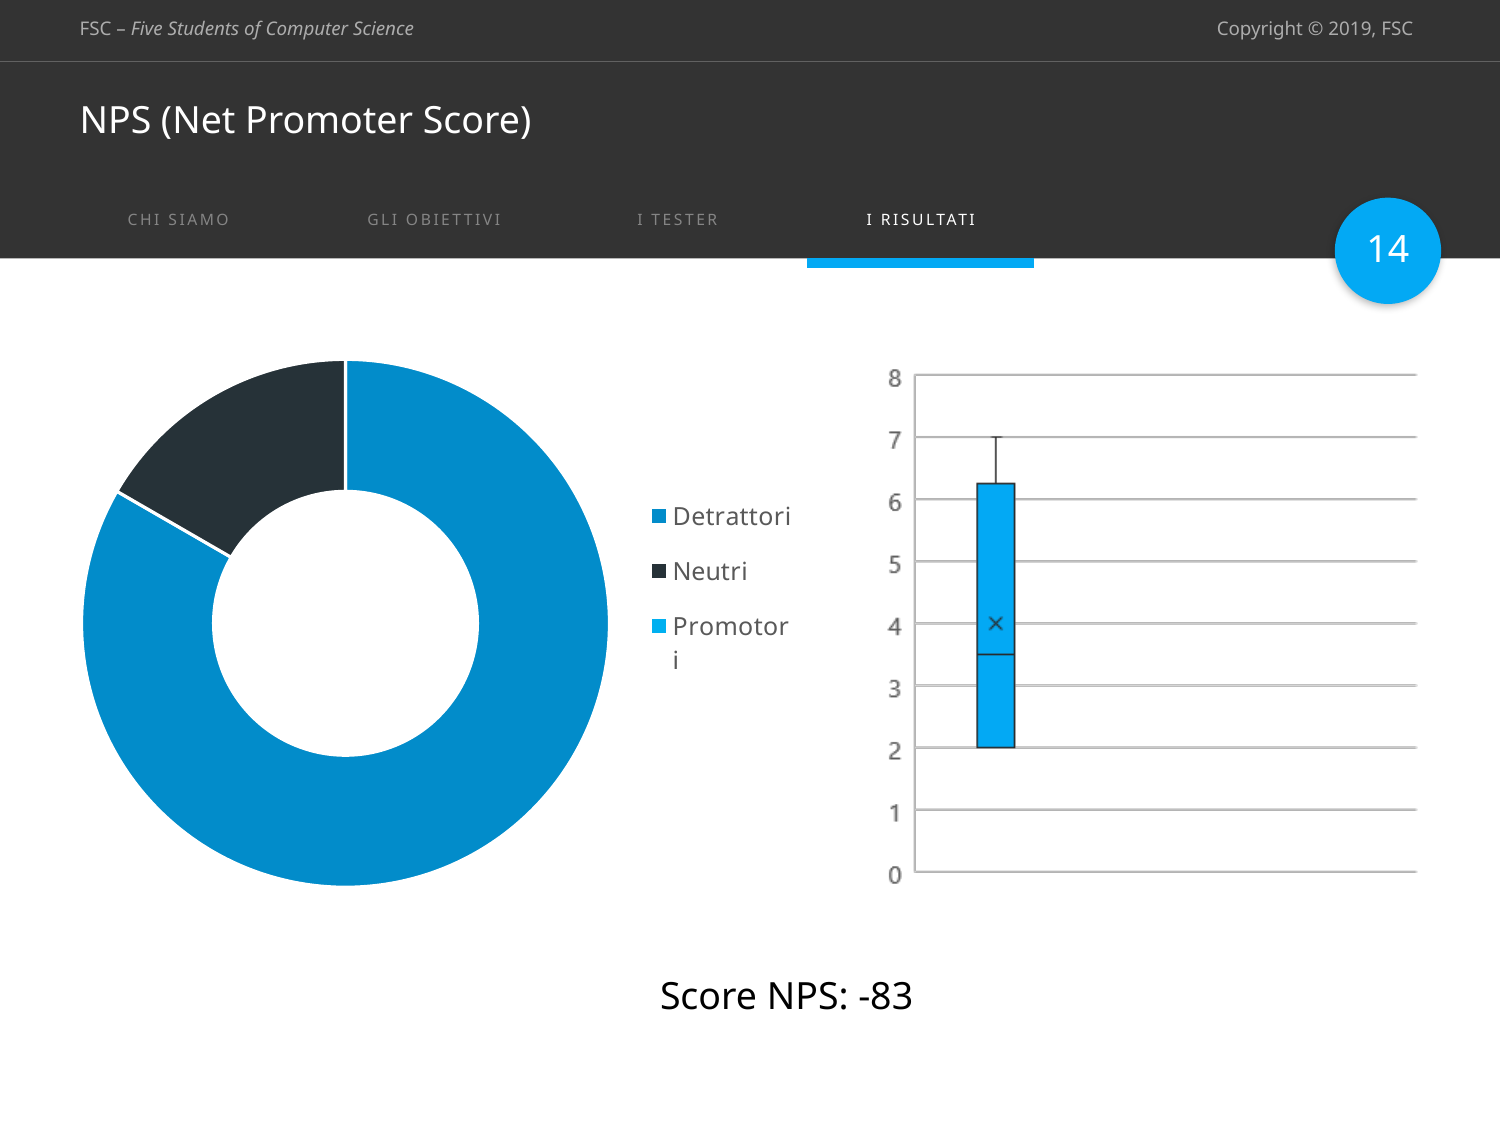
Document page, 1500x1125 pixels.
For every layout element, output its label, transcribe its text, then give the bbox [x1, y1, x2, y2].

text_box Score NPS: -83 [645, 964, 1200, 1024]
slide_number 14 [1343, 220, 1433, 281]
title NPS (Net Promoter Score) [64, 94, 1447, 165]
chart [43, 348, 816, 899]
picture [877, 348, 1433, 904]
